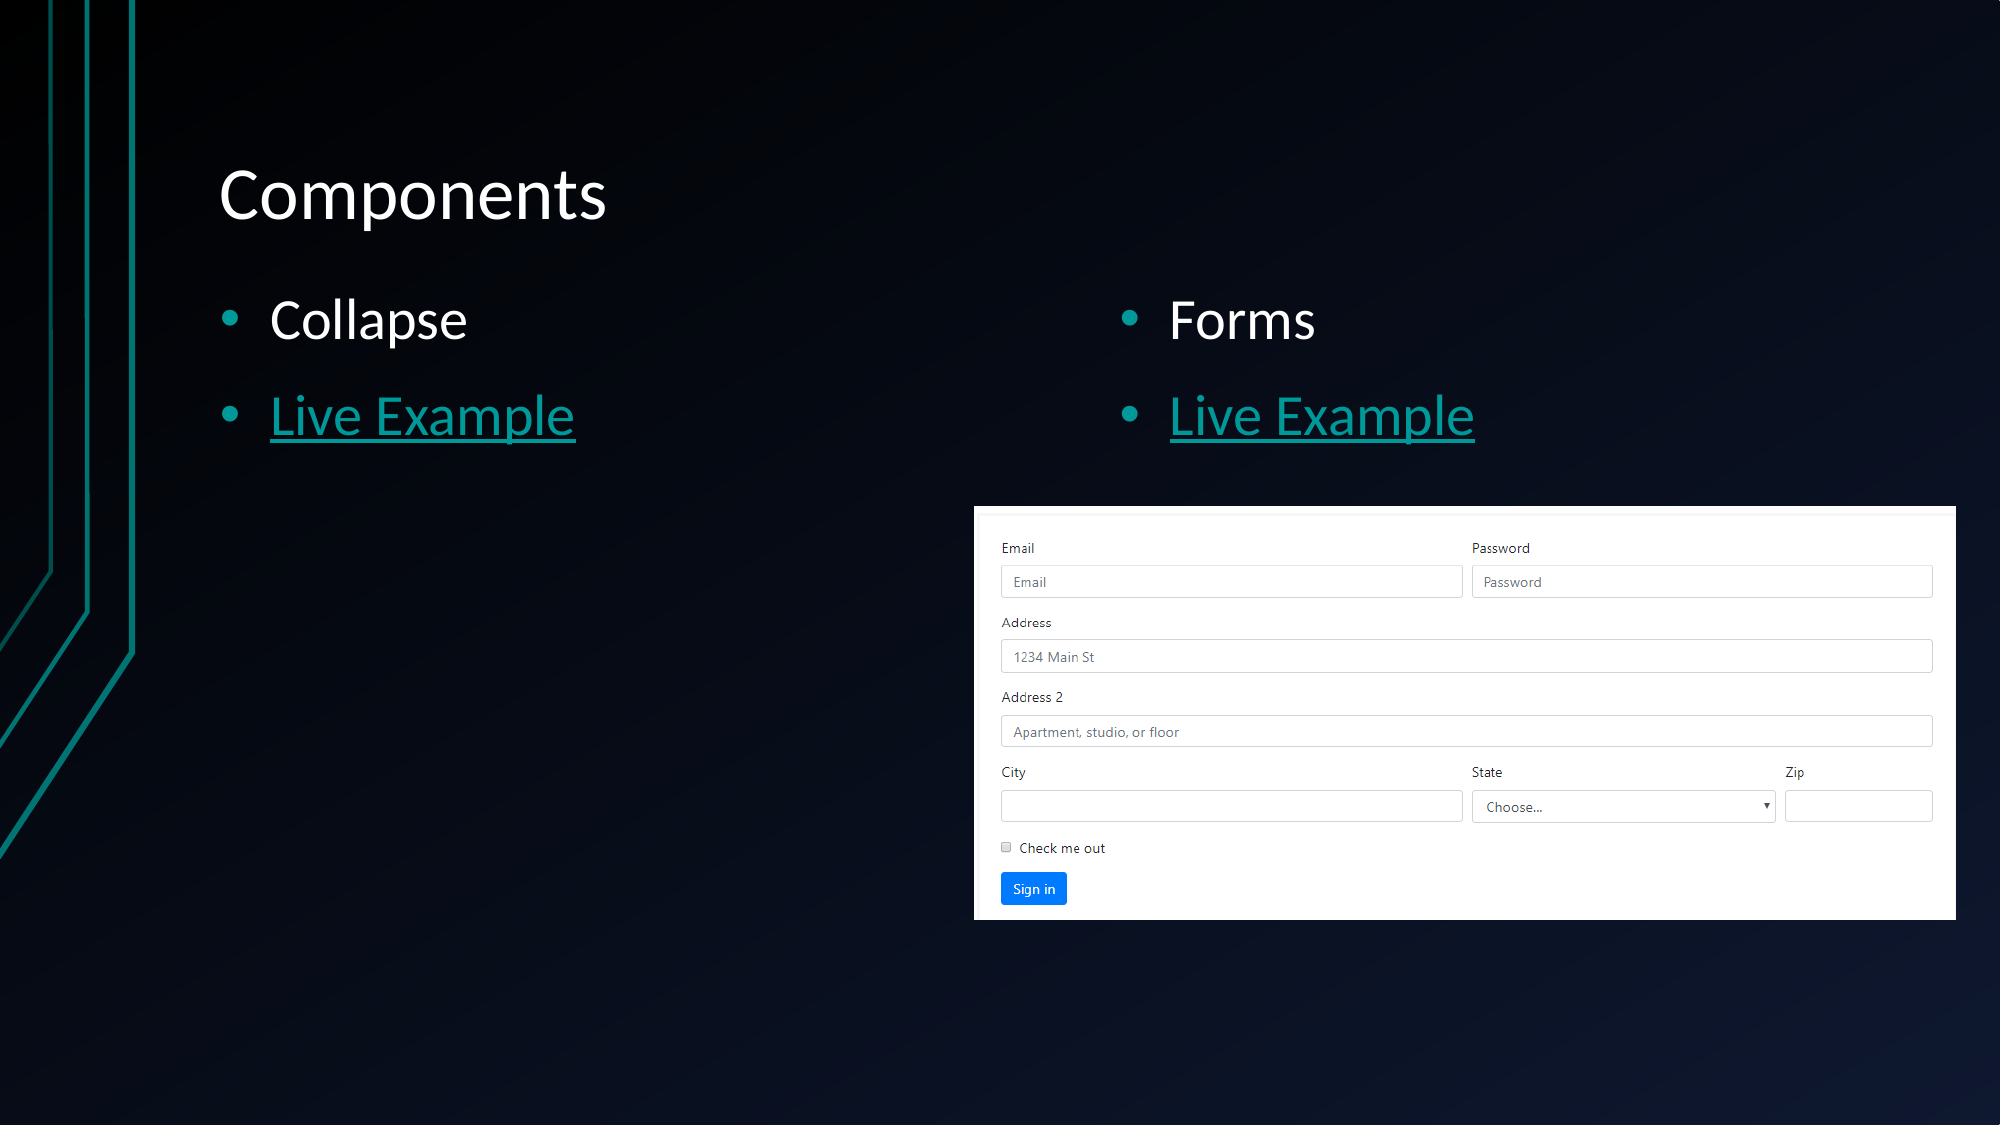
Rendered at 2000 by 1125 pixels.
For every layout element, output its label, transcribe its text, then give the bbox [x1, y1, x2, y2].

title Components [199, 45, 1900, 246]
text_box Forms Live Example [1099, 279, 1700, 503]
picture [974, 506, 1956, 920]
list Collapse Live Example [199, 279, 875, 480]
